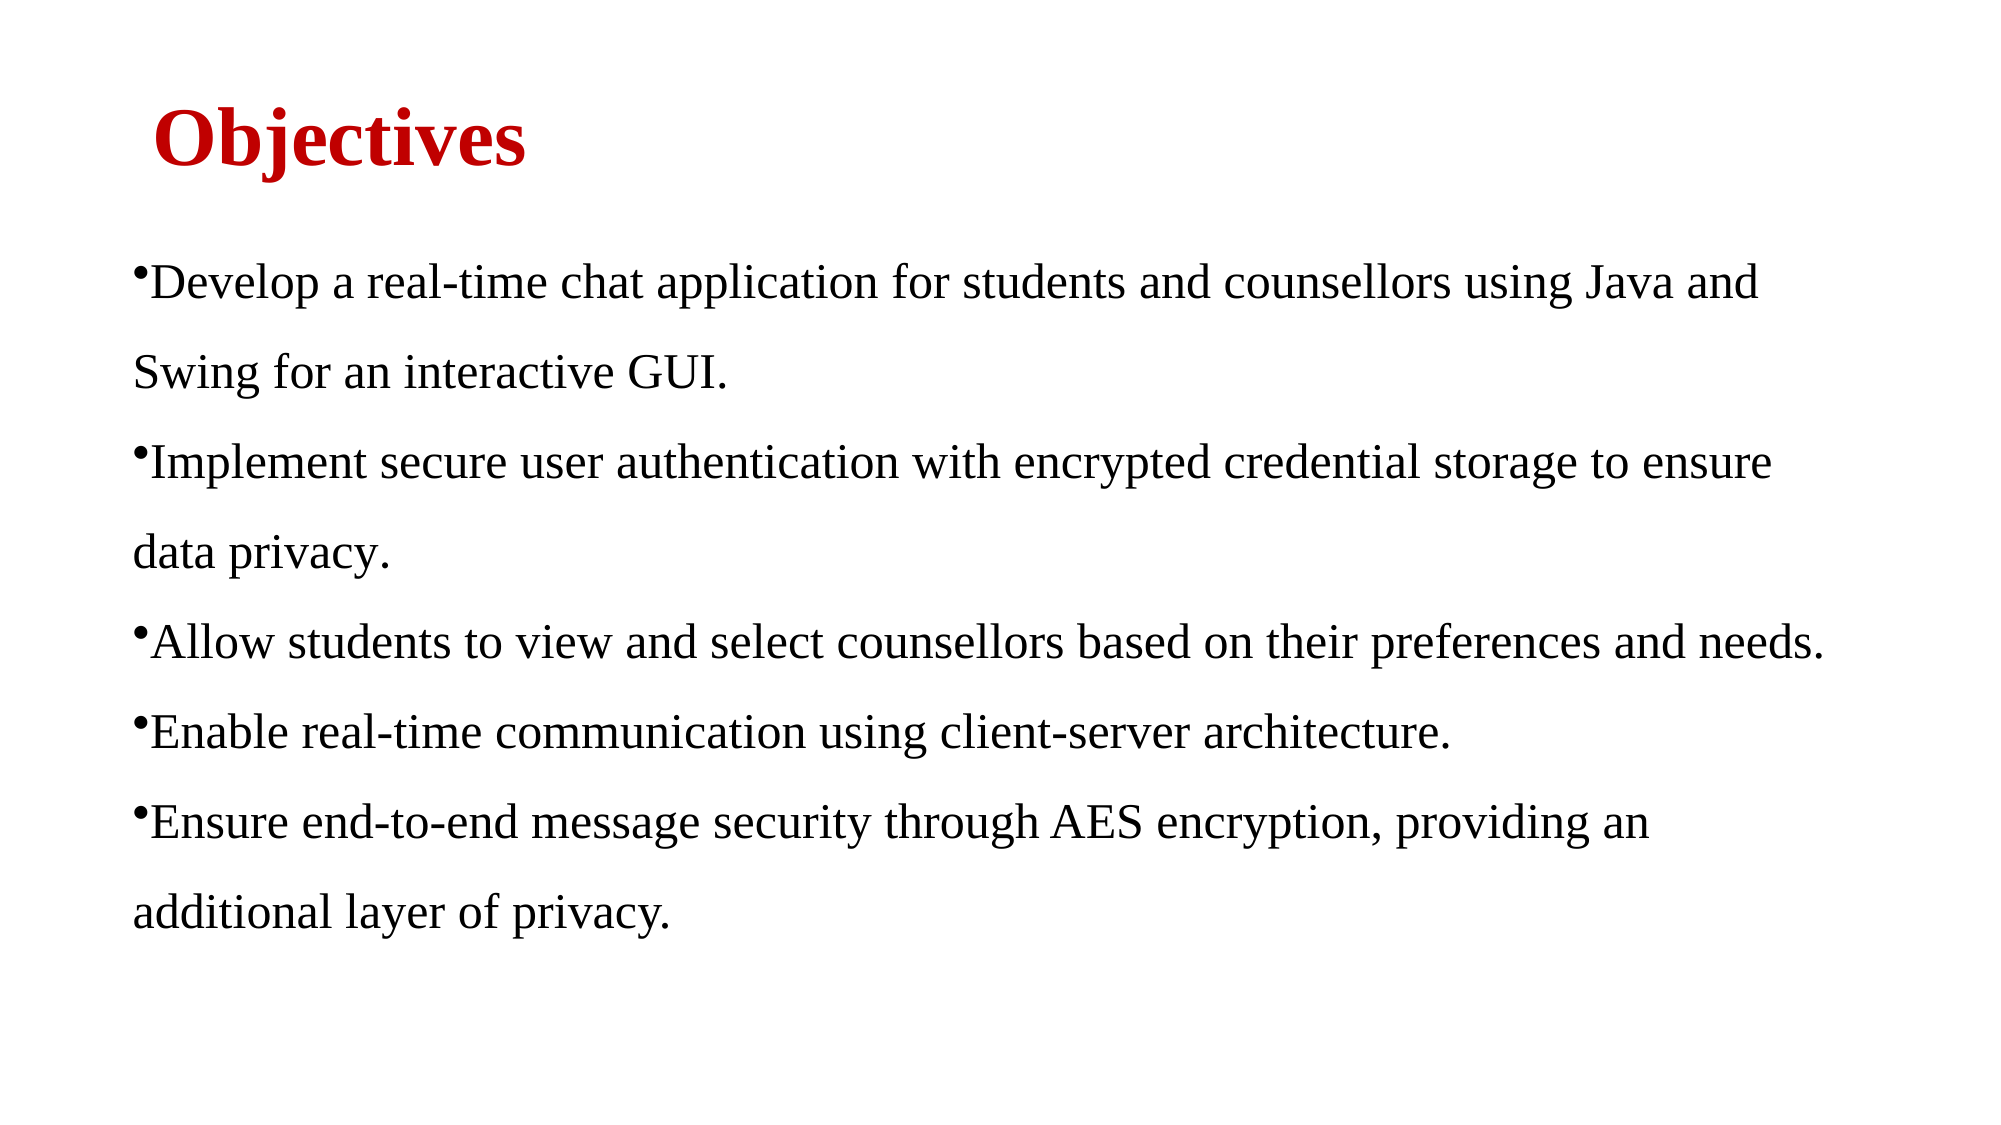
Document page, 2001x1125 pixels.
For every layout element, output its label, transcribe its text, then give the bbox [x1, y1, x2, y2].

list Develop a real-time chat application for students and counsellors using Java and Swing for an interactive GUI. Implement secure user authentication with encrypted credential storage to ensure data privacy. Allow students to view and select counsellors based on their preferences and needs. Enable real-time communication using client-server architecture. Ensure end-to-end message security through AES encryption, providing an additional layer of privacy. [117, 210, 1843, 946]
title Objectives [137, 0, 1863, 278]
